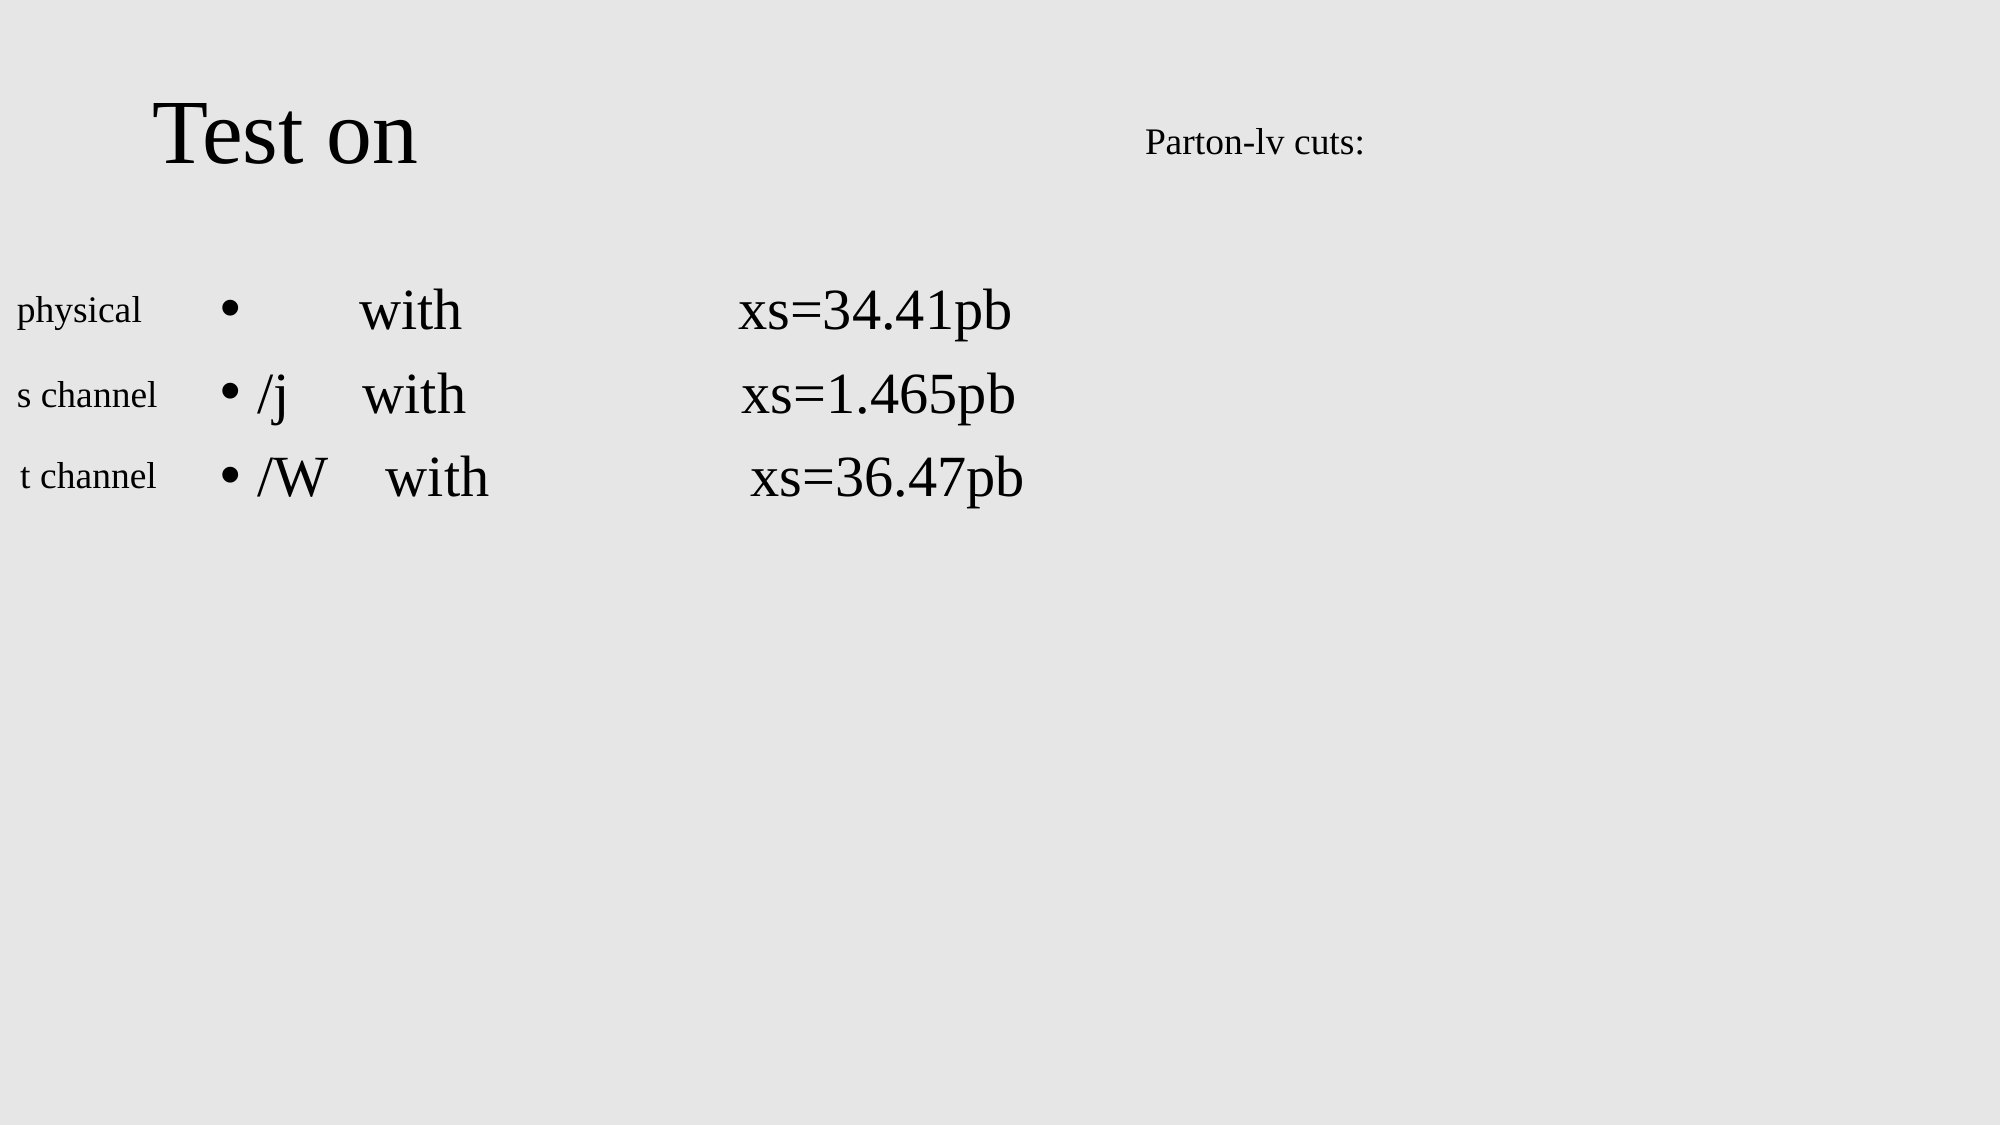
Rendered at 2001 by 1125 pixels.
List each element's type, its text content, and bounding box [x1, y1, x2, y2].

text_box physical [2, 277, 244, 337]
text_box s channel [2, 362, 213, 423]
text_box t channel [5, 444, 216, 504]
